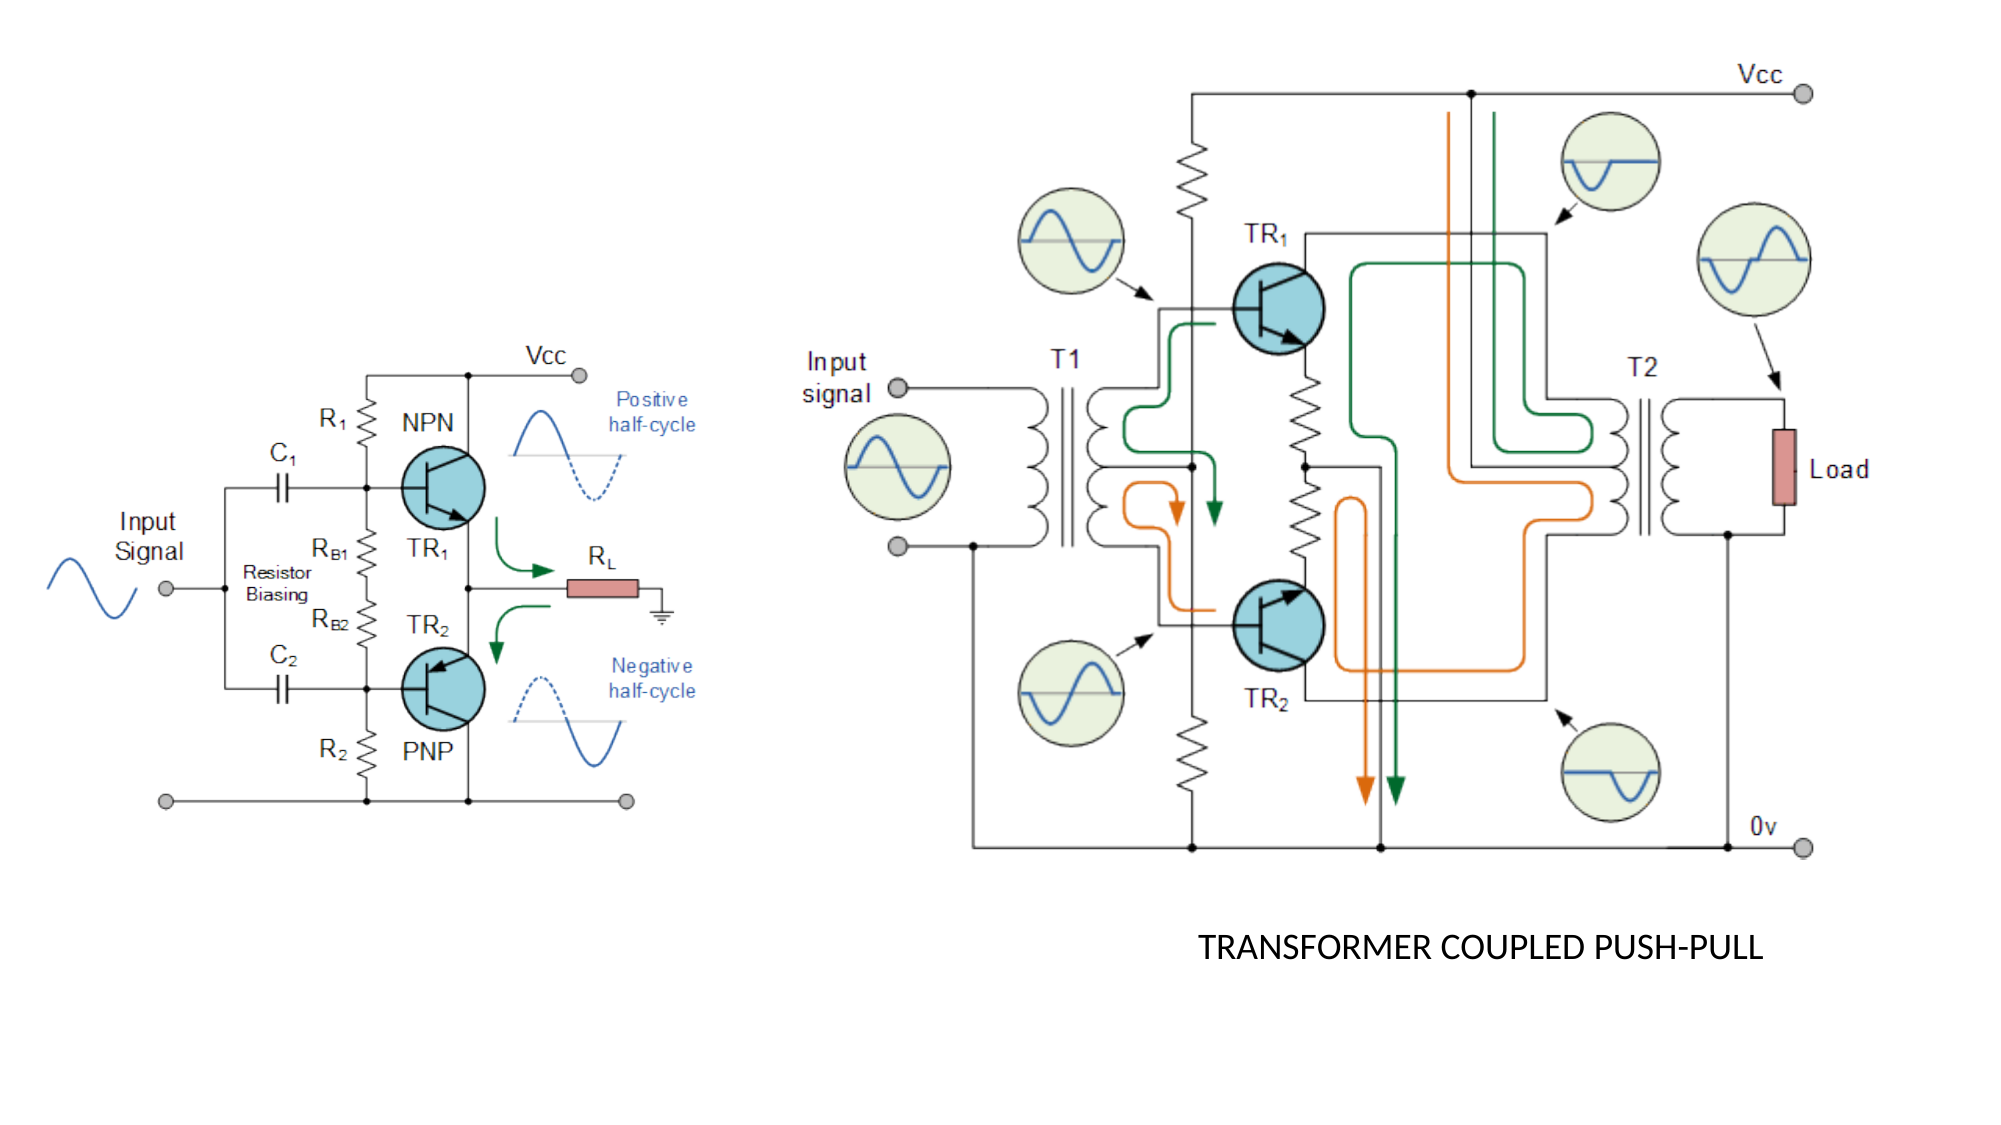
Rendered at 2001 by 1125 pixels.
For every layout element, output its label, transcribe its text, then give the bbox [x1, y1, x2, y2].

text_box TRANSFORMER COUPLED PUSH-PULL [1183, 914, 1832, 975]
picture [46, 338, 698, 811]
picture [802, 56, 1872, 860]
